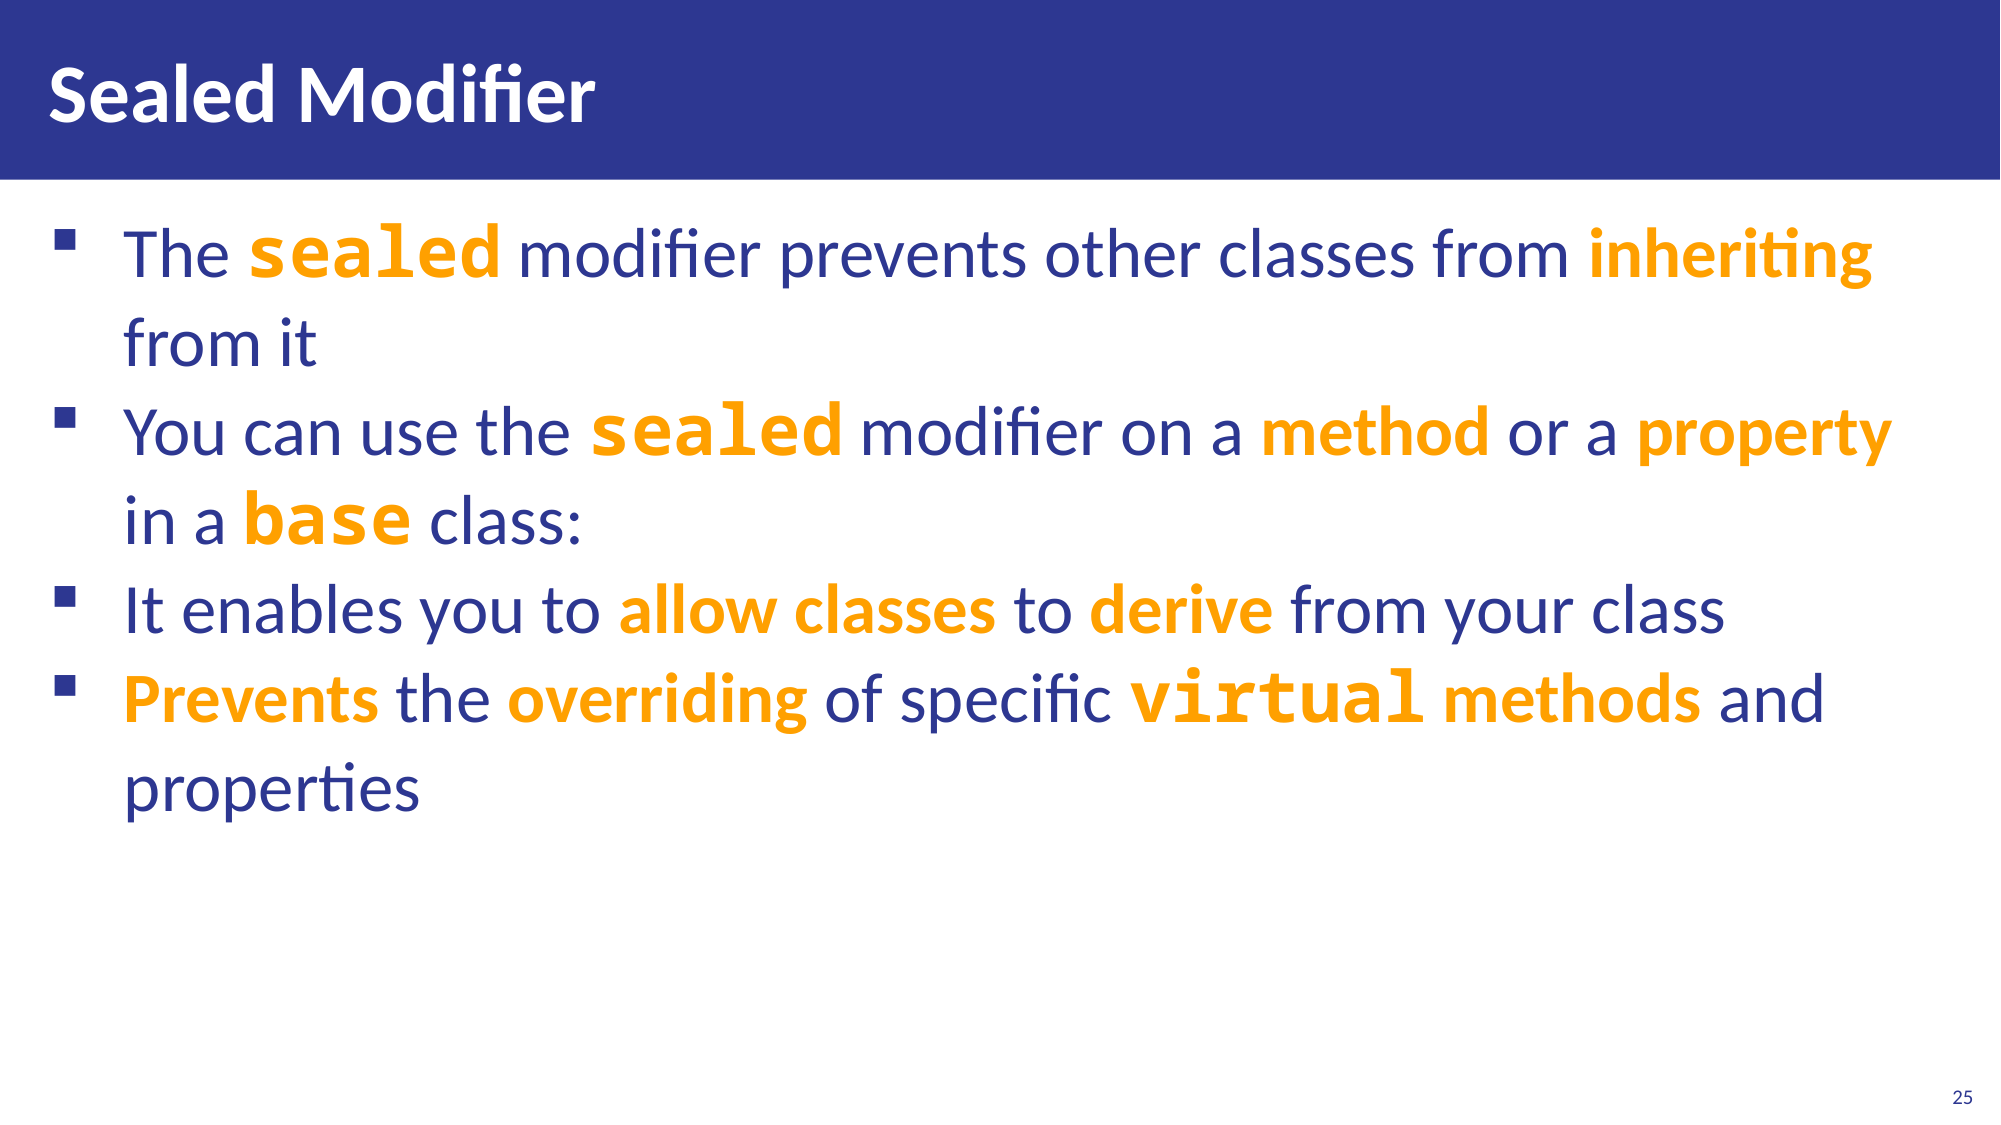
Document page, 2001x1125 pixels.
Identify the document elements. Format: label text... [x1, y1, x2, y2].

title Sealed Modifier [31, 16, 1591, 162]
slide_number 25 [1928, 1067, 1989, 1117]
list The sealed modifier prevents other classes from inheriting from it You can use the sealed modifier on a method or a property in a base class: It enables you to allow classes to derive from your class Prevents the overriding of specific virtual methods and properties [31, 196, 1970, 1050]
